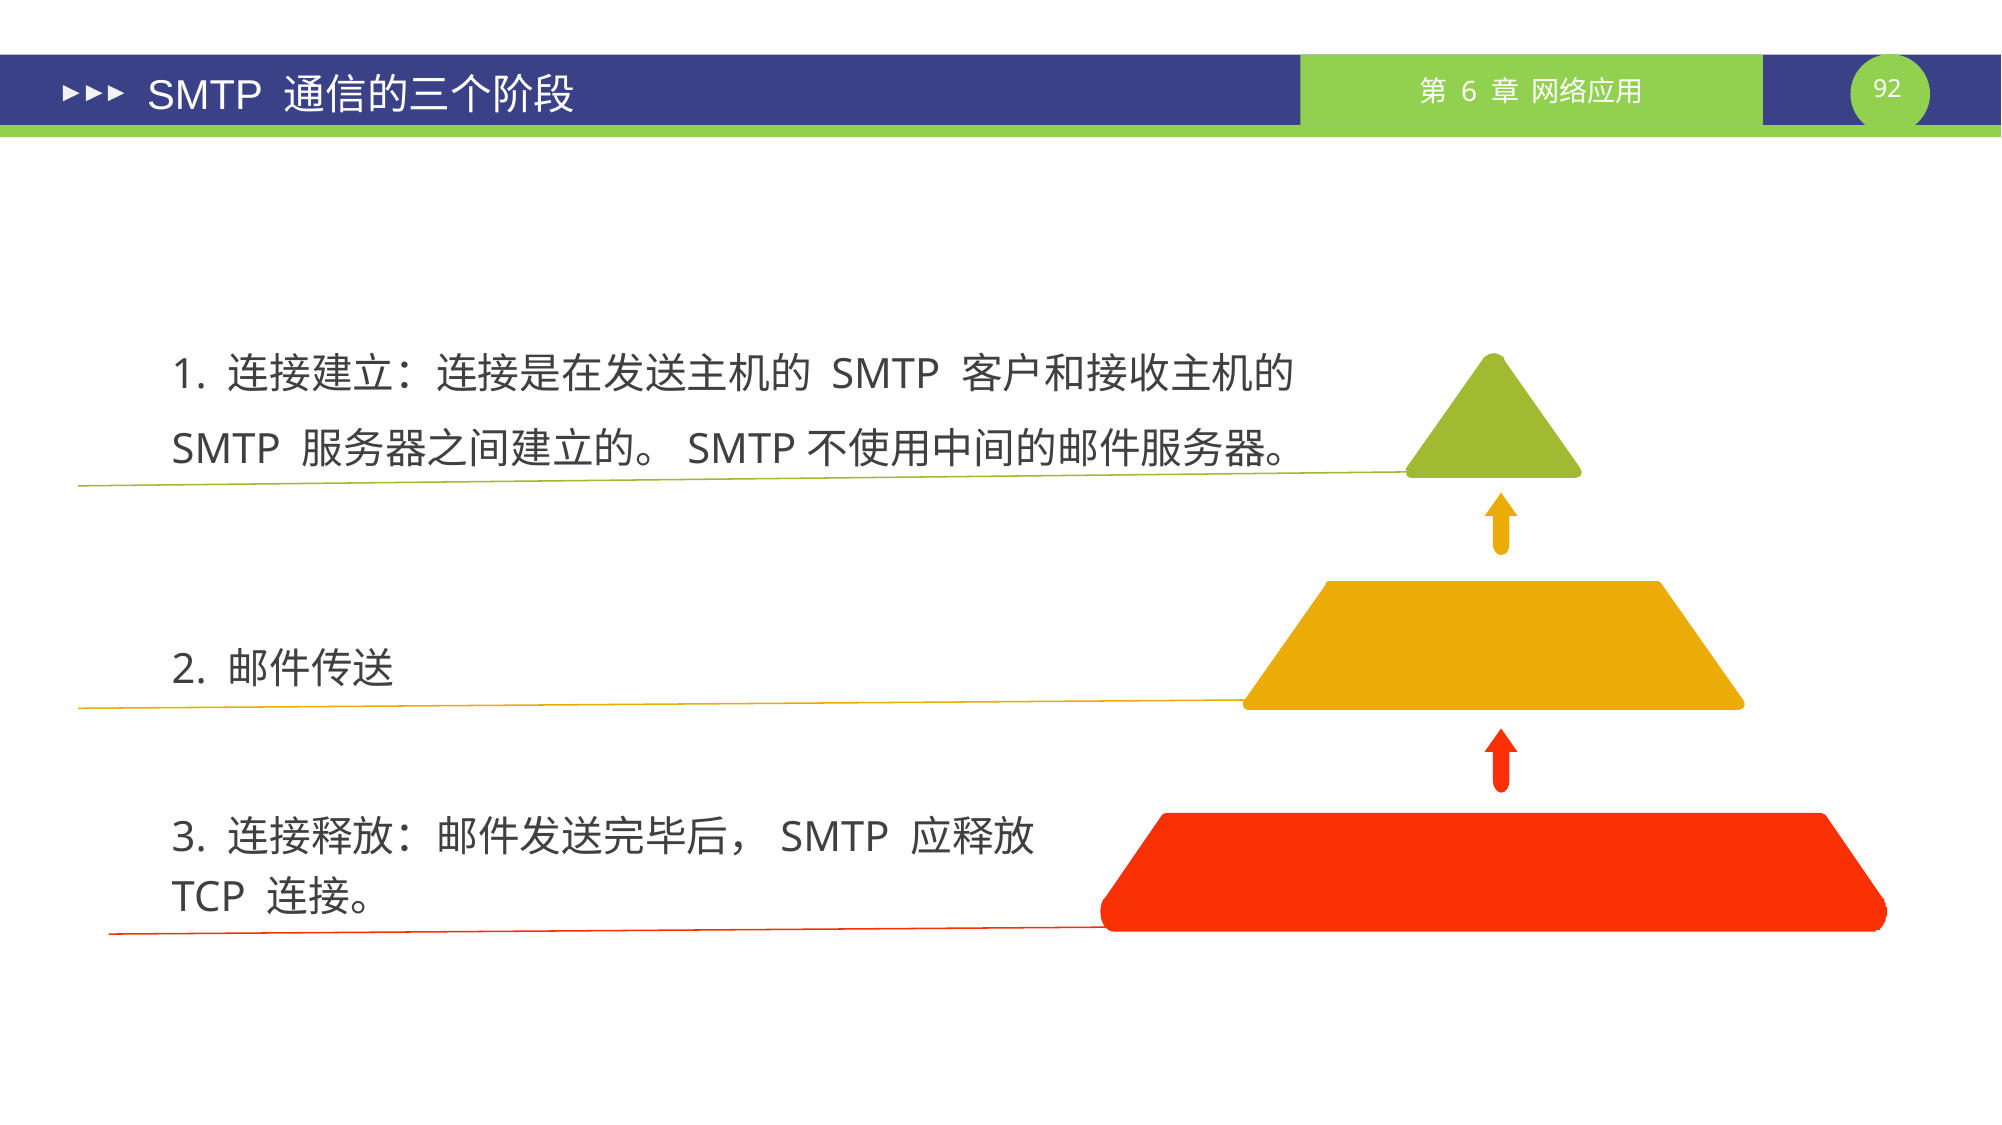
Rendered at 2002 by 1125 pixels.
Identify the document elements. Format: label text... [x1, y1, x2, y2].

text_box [77, 699, 1245, 709]
title SMTP 通信的三个阶段 [127, 57, 1003, 129]
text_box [77, 471, 1407, 486]
text_box 2. 邮件传送 [156, 609, 1038, 698]
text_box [108, 926, 1132, 935]
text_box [1100, 352, 1888, 932]
text_box 3. 连接释放：邮件发送完毕后，SMTP 应释放 TCP 连接。 [156, 792, 1088, 925]
text_box 1. 连接建立：连接是在发送主机的 SMTP 客户和接收主机的 SMTP 服务器之间建立的。SMTP不使用中间的邮件服务器。 [156, 314, 1382, 470]
